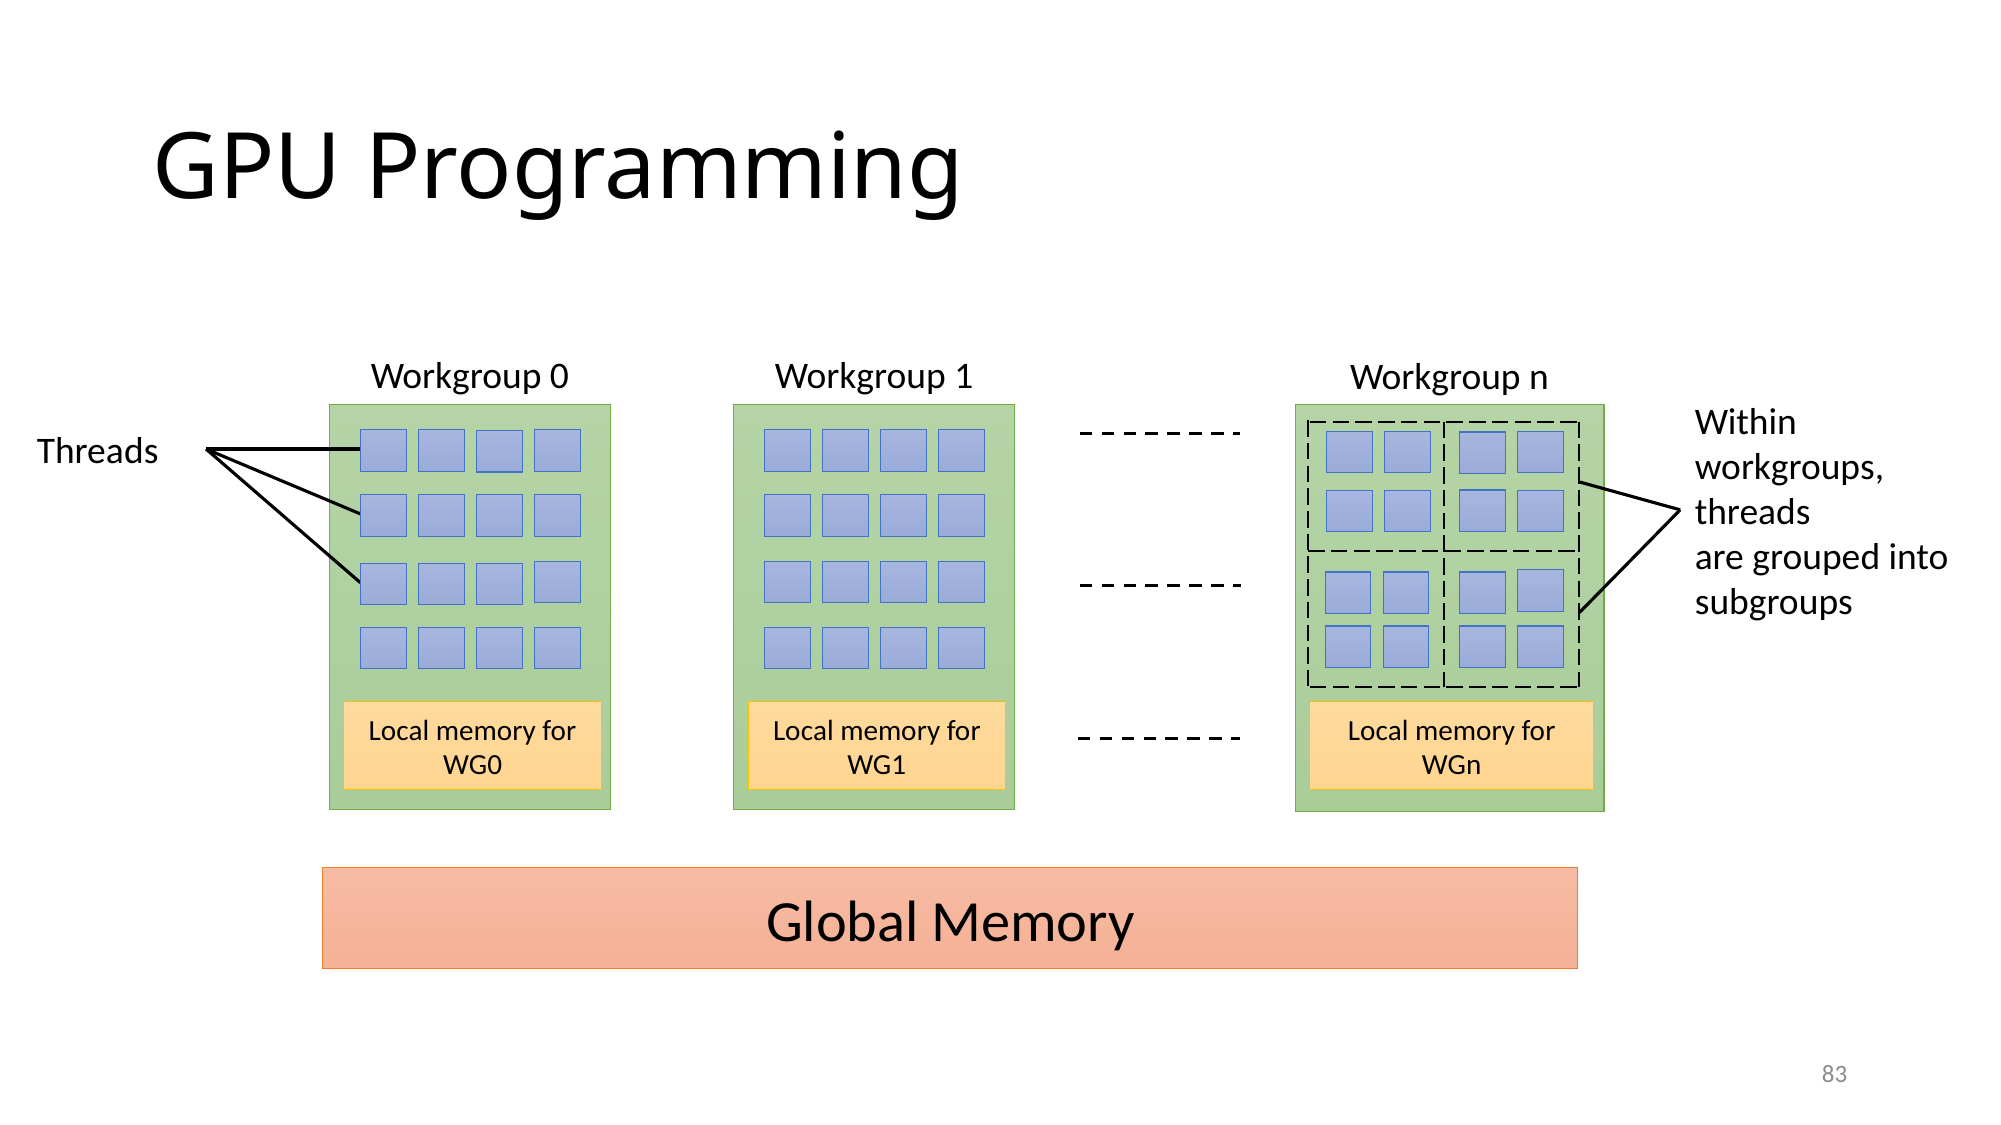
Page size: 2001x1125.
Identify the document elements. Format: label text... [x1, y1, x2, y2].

text_box [418, 563, 465, 605]
text_box [476, 563, 523, 605]
slide_number 83 [1412, 1042, 1863, 1103]
text_box Workgroup 0 [329, 343, 611, 404]
text_box [1384, 490, 1431, 532]
text_box [418, 429, 465, 472]
text_box [361, 494, 407, 537]
text_box [534, 561, 581, 603]
text_box [1326, 431, 1373, 473]
text_box Global Memory [322, 867, 1578, 969]
text_box Local memory for WGn [1309, 701, 1594, 790]
text_box Threads [22, 418, 206, 479]
text_box [1325, 571, 1371, 614]
text_box [733, 404, 1015, 810]
title GPU Programming [137, 59, 1863, 278]
text_box [764, 429, 811, 472]
text_box [1325, 625, 1371, 668]
text_box [938, 561, 985, 603]
text_box [1517, 625, 1564, 668]
text_box [1459, 625, 1506, 668]
text_box [764, 494, 811, 537]
text_box [938, 627, 985, 669]
text_box [822, 561, 869, 603]
text_box [418, 494, 465, 537]
text_box [476, 627, 523, 669]
text_box [1517, 569, 1564, 612]
text_box [880, 561, 927, 603]
text_box [764, 561, 811, 603]
text_box [360, 429, 407, 472]
text_box [822, 429, 869, 472]
text_box [1517, 490, 1564, 532]
text_box [360, 563, 407, 605]
text_box Within workgroups, threads are grouped into subgroups [1680, 389, 1979, 630]
text_box [938, 429, 985, 472]
text_box [534, 429, 581, 472]
text_box [1384, 431, 1431, 473]
text_box [822, 494, 869, 537]
text_box [534, 494, 581, 537]
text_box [206, 448, 361, 583]
text_box Workgroup 1 [733, 343, 1015, 404]
text_box [1326, 490, 1373, 532]
text_box [476, 430, 523, 473]
text_box [418, 627, 465, 669]
text_box [329, 404, 611, 810]
text_box [360, 627, 407, 669]
text_box Local memory for WG1 [748, 701, 1006, 790]
text_box Workgroup n [1295, 344, 1604, 405]
text_box [880, 429, 927, 472]
text_box [880, 494, 927, 537]
text_box [880, 627, 927, 669]
text_box [1383, 625, 1429, 668]
text_box [1459, 571, 1506, 614]
text_box [822, 627, 869, 669]
text_box [764, 627, 811, 669]
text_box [1580, 511, 1681, 613]
text_box [1459, 489, 1506, 532]
text_box [476, 494, 523, 537]
text_box [1517, 431, 1564, 473]
text_box [1383, 571, 1429, 614]
text_box [1295, 404, 1605, 812]
text_box [938, 494, 985, 537]
text_box [1459, 431, 1506, 474]
text_box Local memory for WG0 [343, 701, 602, 790]
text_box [1580, 482, 1681, 511]
text_box [534, 627, 581, 669]
